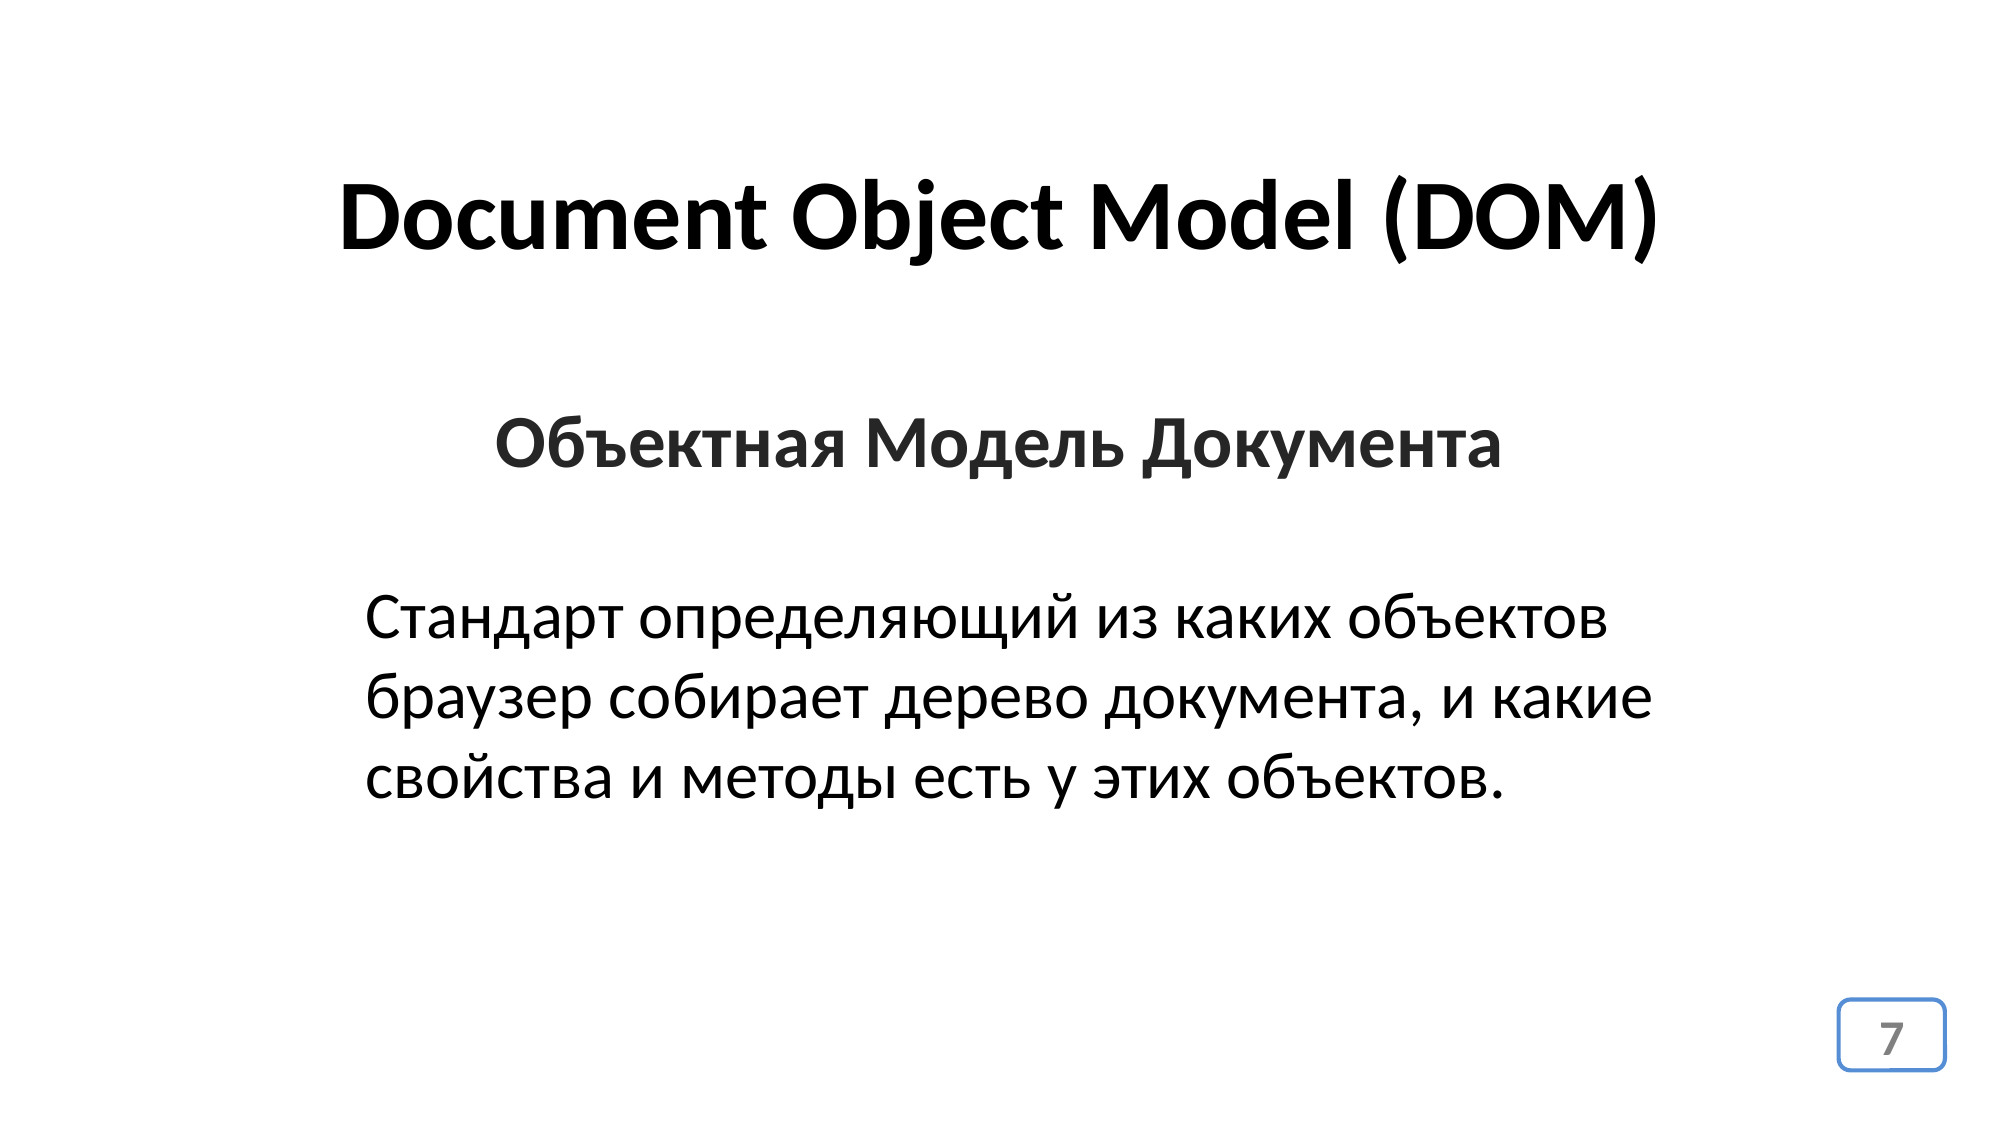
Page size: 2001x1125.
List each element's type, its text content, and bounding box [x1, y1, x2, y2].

text_box 7 [1836, 997, 1948, 1073]
text_box Объектная Модель Документа [0, 385, 2000, 491]
text_box Стандарт определяющий из каких объектов браузер собирает дерево документа, и какие свойства и методы есть у этих объектов. [350, 564, 1674, 820]
text_box Document Object Model (DOM) [0, 142, 2000, 278]
